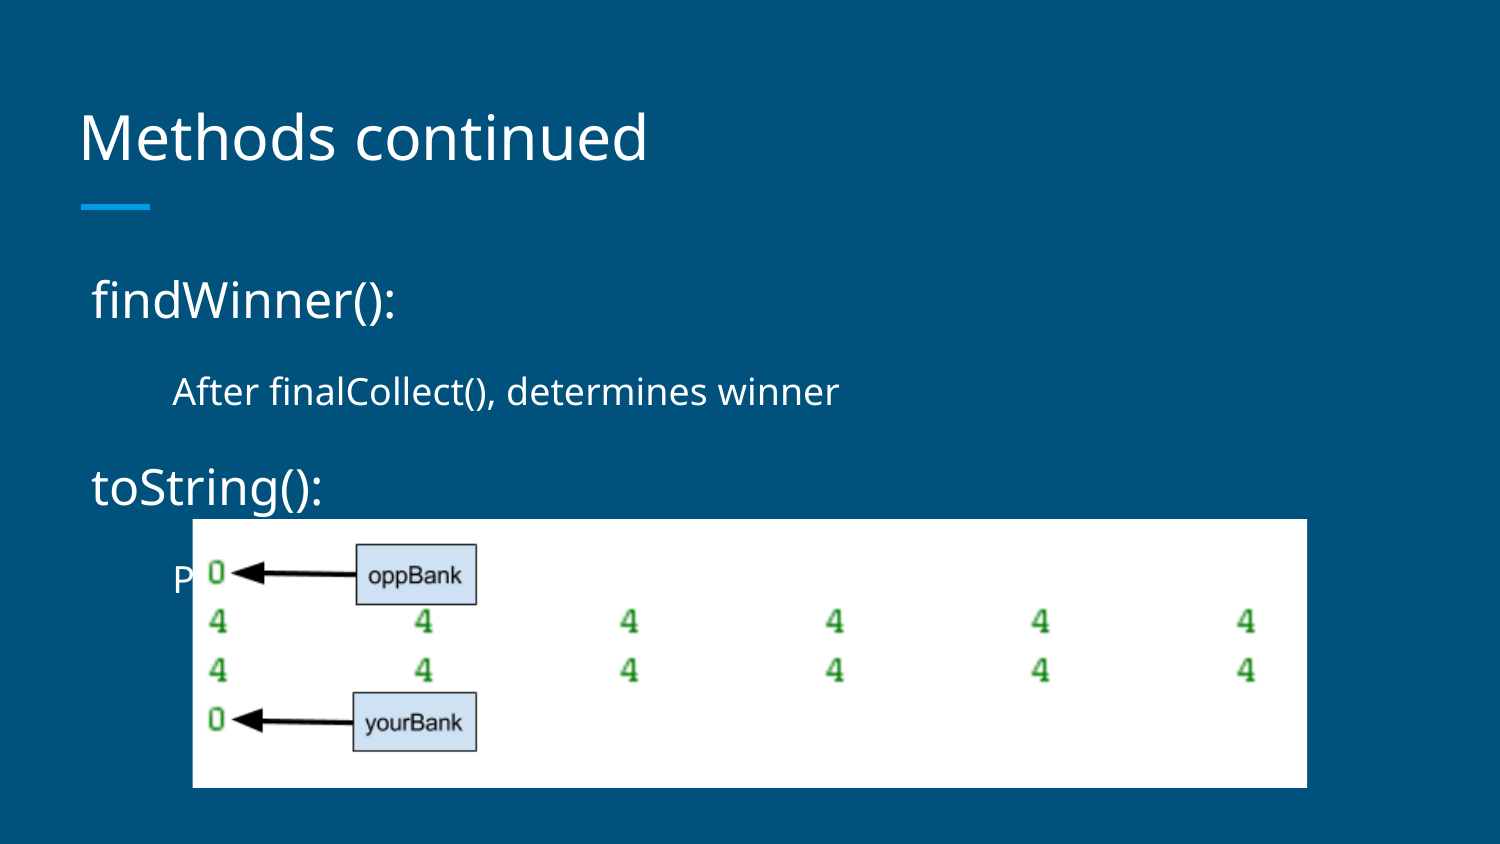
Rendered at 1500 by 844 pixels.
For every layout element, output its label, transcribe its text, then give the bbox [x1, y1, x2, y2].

list findWinner(): After finalCollect(), determines winner toString(): Prints out current status of Mancala board [63, 244, 1437, 750]
picture [192, 520, 1307, 787]
title Methods continued [63, 75, 1437, 188]
